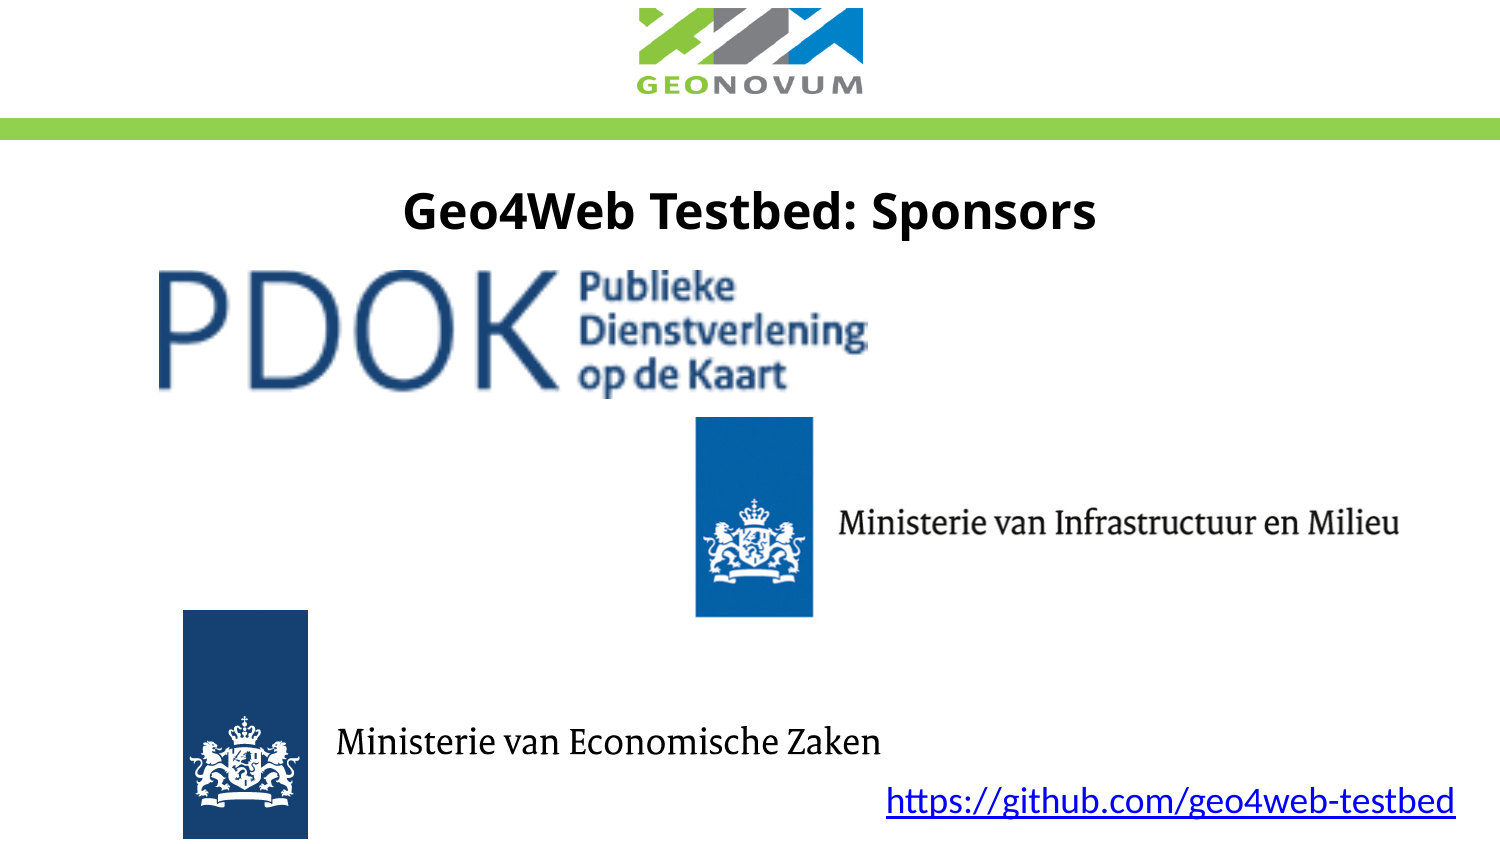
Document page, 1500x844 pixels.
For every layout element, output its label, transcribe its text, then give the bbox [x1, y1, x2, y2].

title Geo4Web Testbed: Sponsors [75, 139, 1425, 281]
picture [159, 270, 869, 399]
picture [637, 8, 863, 94]
text_box https://github.com/geo4web-testbed [896, 768, 1471, 829]
picture [182, 416, 1400, 840]
